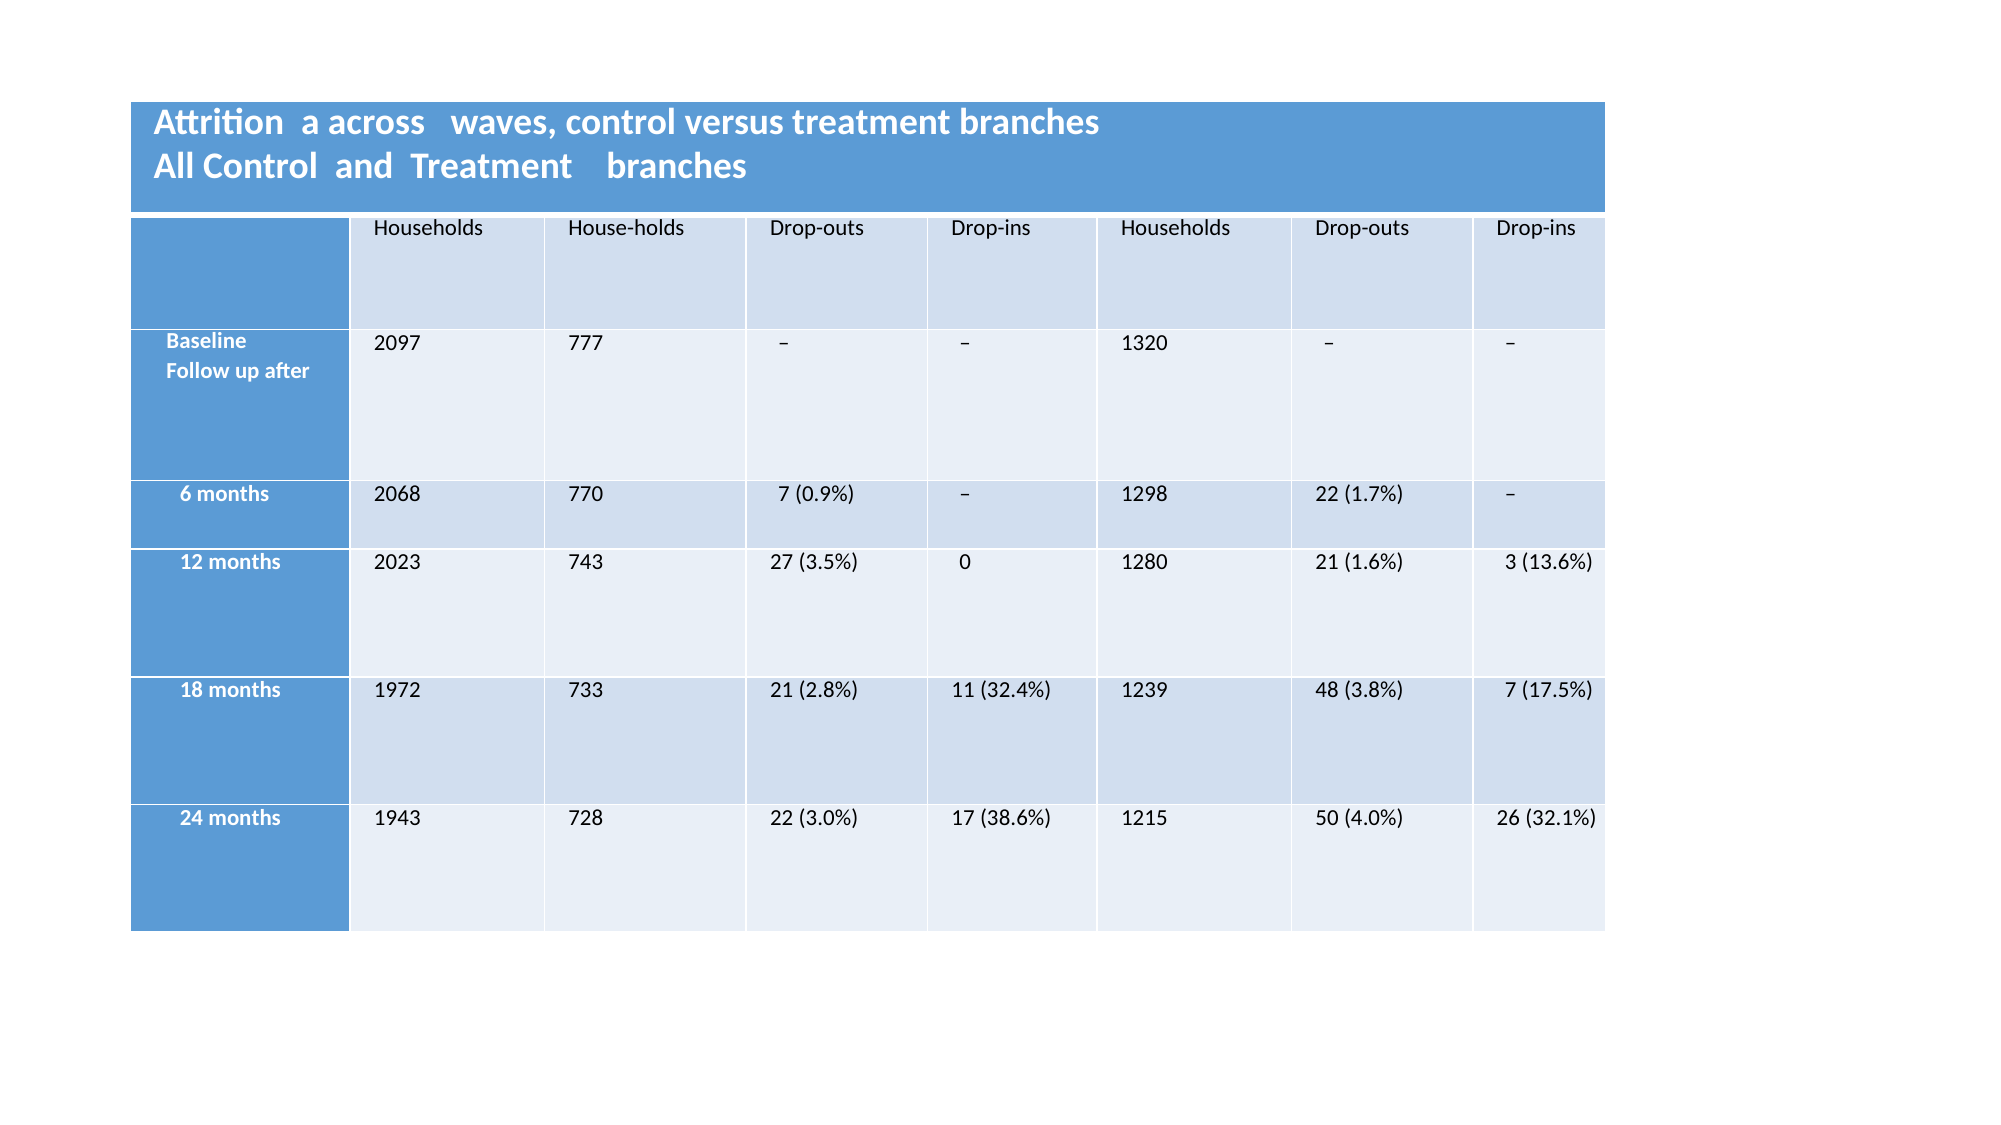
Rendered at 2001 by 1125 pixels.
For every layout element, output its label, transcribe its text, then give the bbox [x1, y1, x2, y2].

table_cell 743 [545, 550, 745, 676]
table_cell 2068 [351, 481, 544, 548]
table_cell 21 (1.6%) [1292, 550, 1472, 676]
table_cell 17 (38.6%) [928, 805, 1096, 931]
table_cell – [1292, 330, 1472, 480]
table_cell 6 months [131, 481, 349, 548]
table_cell Households [351, 218, 544, 329]
table_cell 0 [928, 550, 1096, 676]
table_cell 733 [545, 678, 745, 804]
table_cell 22 (3.0%) [747, 805, 927, 931]
table_cell Drop-ins [1474, 218, 1605, 329]
table_cell 12 months [131, 550, 349, 676]
table_cell 48 (3.8%) [1292, 678, 1472, 804]
table_cell 50 (4.0%) [1292, 805, 1472, 931]
table_cell – [1474, 330, 1605, 480]
table_header Attrition a across waves, control versus treatment branches All Control and Treatment branches [131, 102, 1605, 212]
table_cell 1215 [1098, 805, 1291, 931]
table_cell House-holds [545, 218, 745, 329]
table_cell 27 (3.5%) [747, 550, 927, 676]
table_cell 7 (17.5%) [1474, 678, 1605, 804]
table_cell 18 months [131, 678, 349, 804]
table_cell 1280 [1098, 550, 1291, 676]
table_cell Drop-outs [747, 218, 927, 329]
table_cell – [1474, 481, 1605, 548]
table_cell 1943 [351, 805, 544, 931]
table_cell 24 months [131, 805, 349, 931]
table_cell – [928, 481, 1096, 548]
table_cell 1298 [1098, 481, 1291, 548]
table_cell 1320 [1098, 330, 1291, 480]
table_cell 1972 [351, 678, 544, 804]
table_cell Baseline Follow up after [131, 330, 349, 480]
table_cell 777 [545, 330, 745, 480]
table_cell 1239 [1098, 678, 1291, 804]
table_cell – [747, 330, 927, 480]
table_cell 26 (32.1%) [1474, 805, 1605, 931]
table_cell 7 (0.9%) [747, 481, 927, 548]
table_cell 2097 [351, 330, 544, 480]
table_cell Drop-ins [928, 218, 1096, 329]
table_cell [131, 218, 349, 329]
table_cell 2023 [351, 550, 544, 676]
table_cell Households [1098, 218, 1291, 329]
table_cell 770 [545, 481, 745, 548]
table_cell 22 (1.7%) [1292, 481, 1472, 548]
table_cell 21 (2.8%) [747, 678, 927, 804]
table_cell 728 [545, 805, 745, 931]
table_cell 11 (32.4%) [928, 678, 1096, 804]
table_cell – [928, 330, 1096, 480]
table_cell Drop-outs [1292, 218, 1472, 329]
table_cell 3 (13.6%) [1474, 550, 1605, 676]
